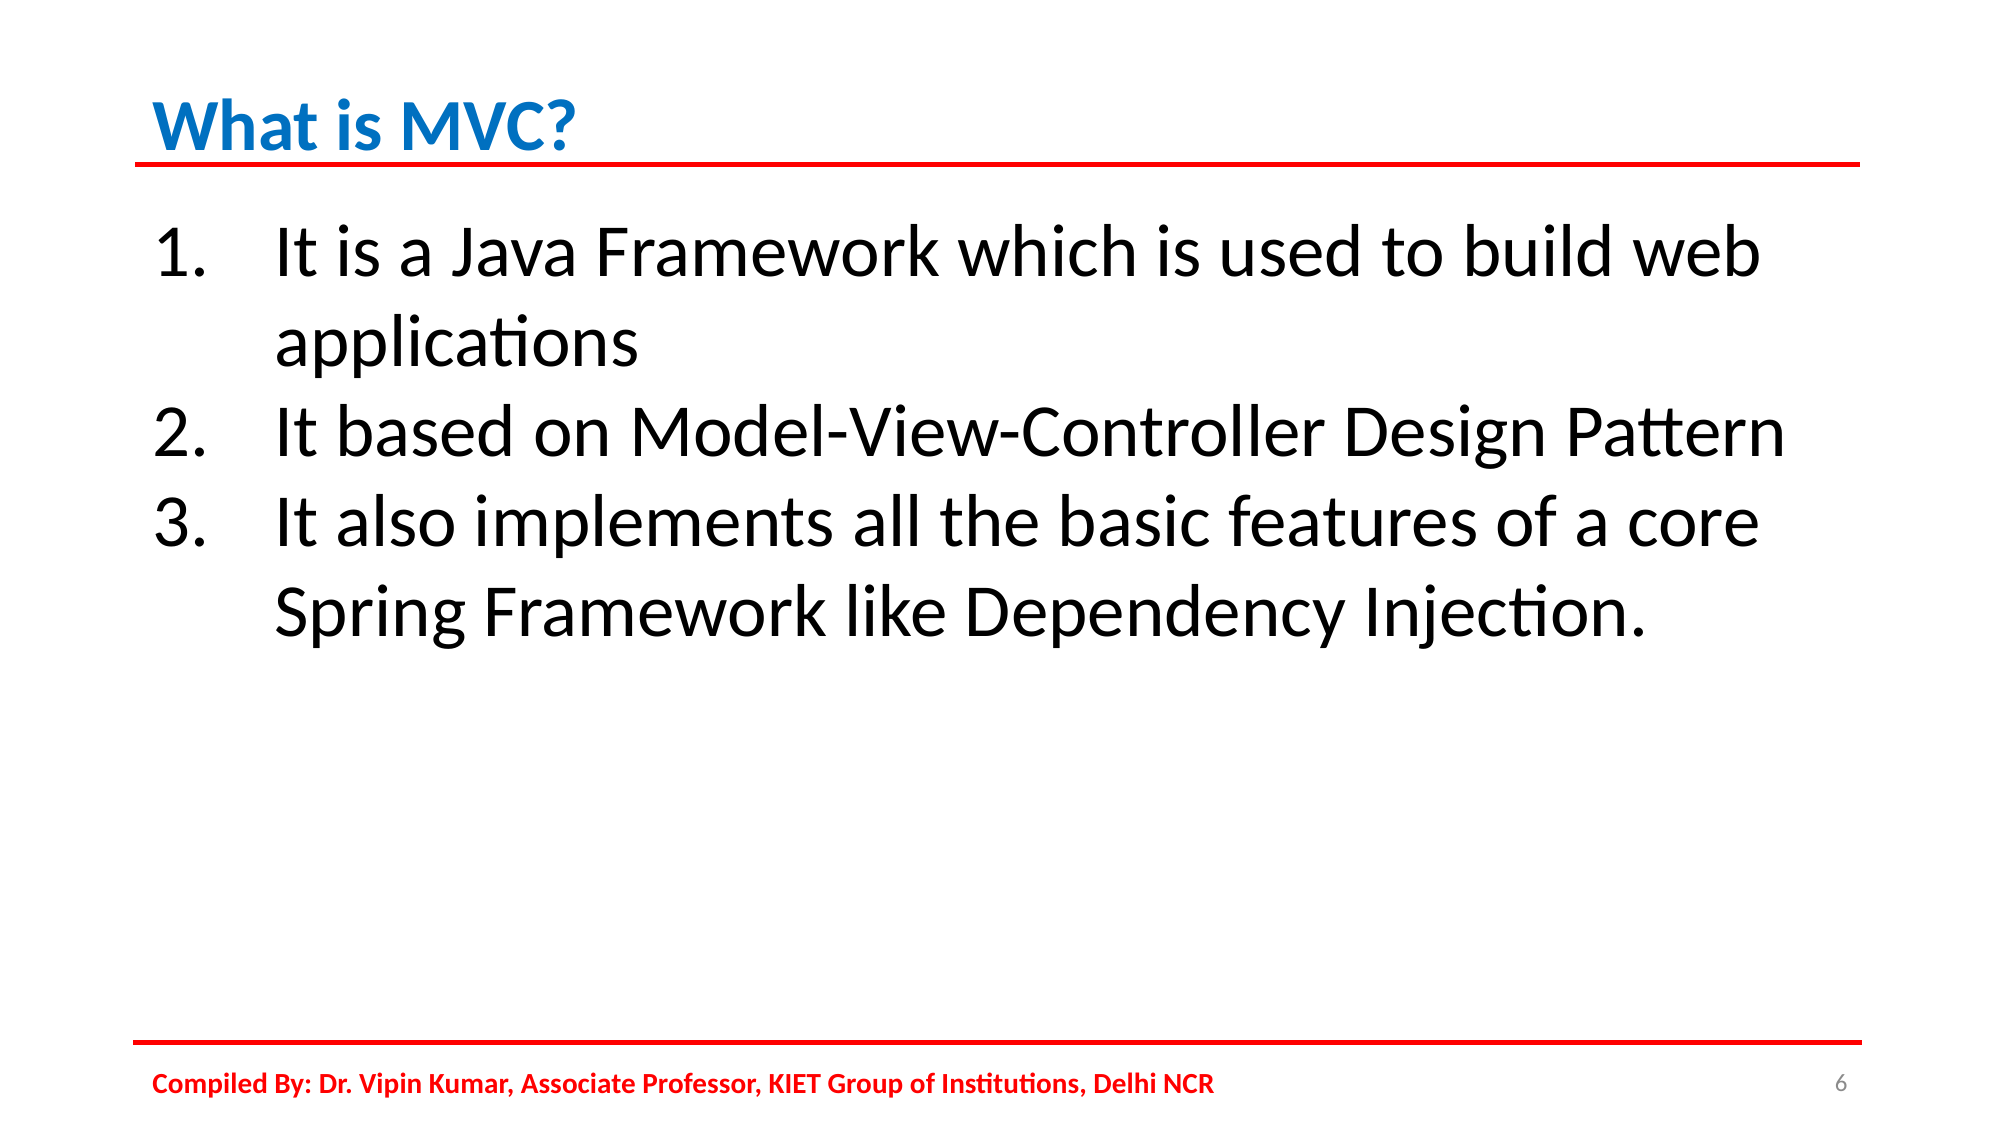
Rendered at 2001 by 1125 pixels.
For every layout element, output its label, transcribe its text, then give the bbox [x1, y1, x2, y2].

slide_number 6 [1694, 1051, 1863, 1112]
title What is MVC? [137, 59, 1863, 194]
text_box It is a Java Framework which is used to build web applications It based on Model-View-Controller Design Pattern It also implements all the basic features of a core Spring Framework like Dependency Injection. [137, 194, 1863, 704]
footer Compiled By: Dr. Vipin Kumar, Associate Professor, KIET Group of Institutions, Delhi NCR [137, 1051, 1658, 1112]
